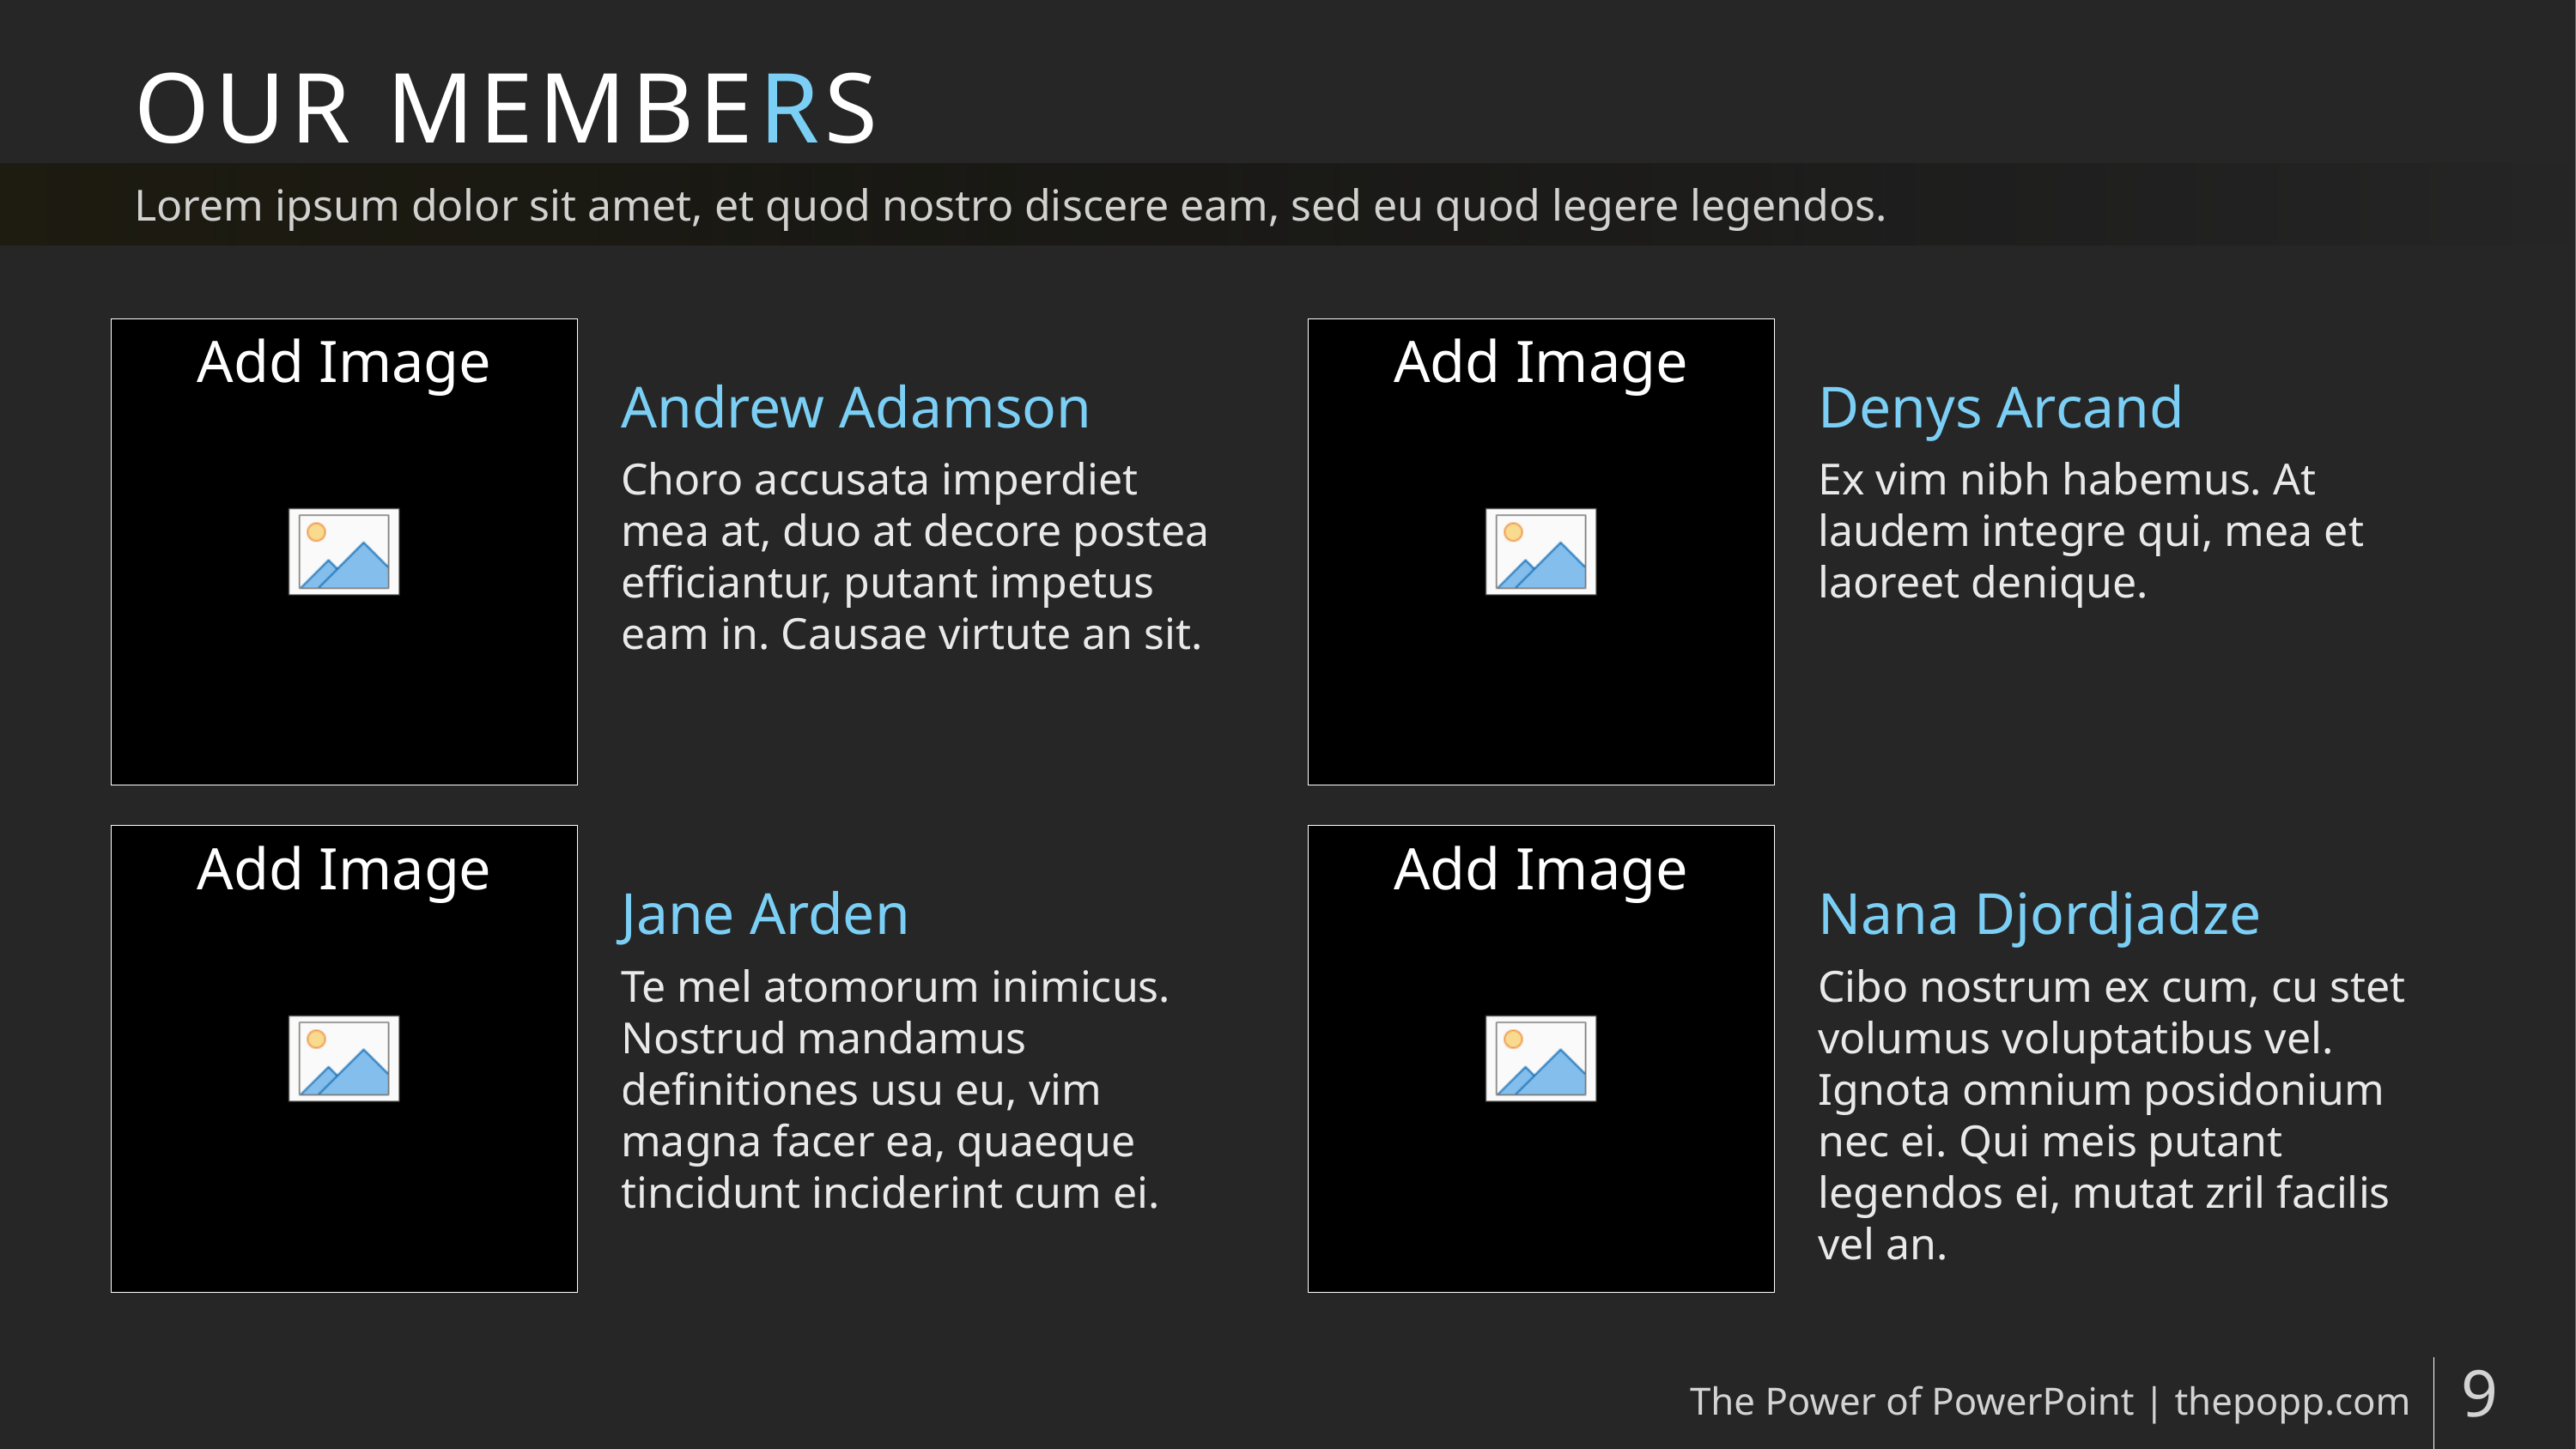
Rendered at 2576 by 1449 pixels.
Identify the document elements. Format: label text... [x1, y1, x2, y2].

title OUR MEMBERS [111, 0, 2430, 174]
list Nana Djordjadze [1795, 866, 2455, 947]
list Andrew Adamson [598, 359, 1258, 440]
picture [111, 318, 579, 785]
list Denys Arcand [1795, 359, 2455, 440]
picture [1308, 825, 1776, 1293]
picture [111, 825, 579, 1293]
list Choro accusata imperdiet mea at, duo at decore postea efficiantur, putant impetus eam in. Causae virtute an sit. [598, 440, 1258, 765]
list Lorem ipsum dolor sit amet, et quod nostro discere eam, sed eu quod legere legendos. [111, 167, 2404, 248]
list Jane Arden [598, 866, 1258, 947]
list Ex vim nibh habemus. At laudem integre qui, mea et laoreet denique. [1795, 440, 2455, 765]
footer The Power of PowerPoint | thepopp.com [922, 1356, 2434, 1434]
list Te mel atomorum inimicus. Nostrud mandamus definitiones usu eu, vim magna facer ea, quaeque tincidunt inciderint cum ei. [598, 947, 1258, 1272]
list Cibo nostrum ex cum, cu stet volumus voluptatibus vel. Ignota omnium posidonium nec ei. Qui meis putant legendos ei, mutat zril facilis vel an. [1795, 947, 2455, 1272]
picture [1308, 318, 1776, 785]
slide_number 9 [2438, 1357, 2576, 1434]
